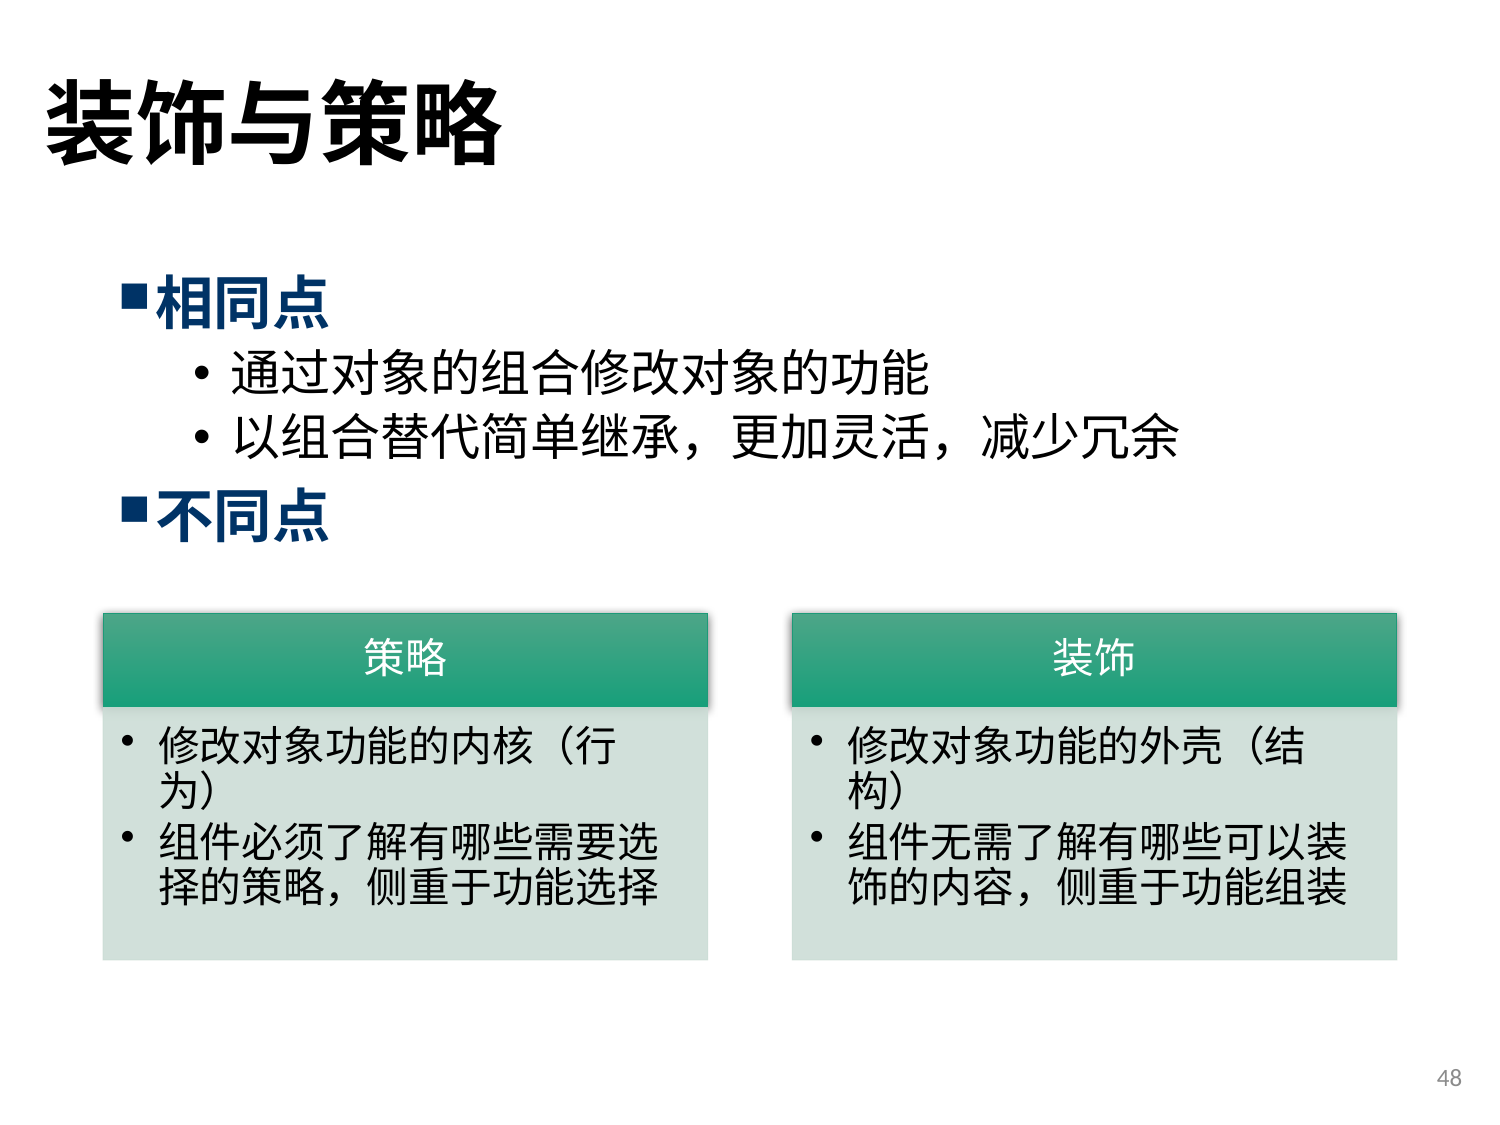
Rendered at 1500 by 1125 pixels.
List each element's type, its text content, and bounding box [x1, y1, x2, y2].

list 相同点 通过对象的组合修改对象的功能 以组合替代简单继承，更加灵活，减少冗余 不同点 [103, 267, 1424, 1047]
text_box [103, 588, 1397, 985]
title 装饰与策略 [29, 19, 1324, 237]
slide_number 48 [1139, 1046, 1478, 1107]
